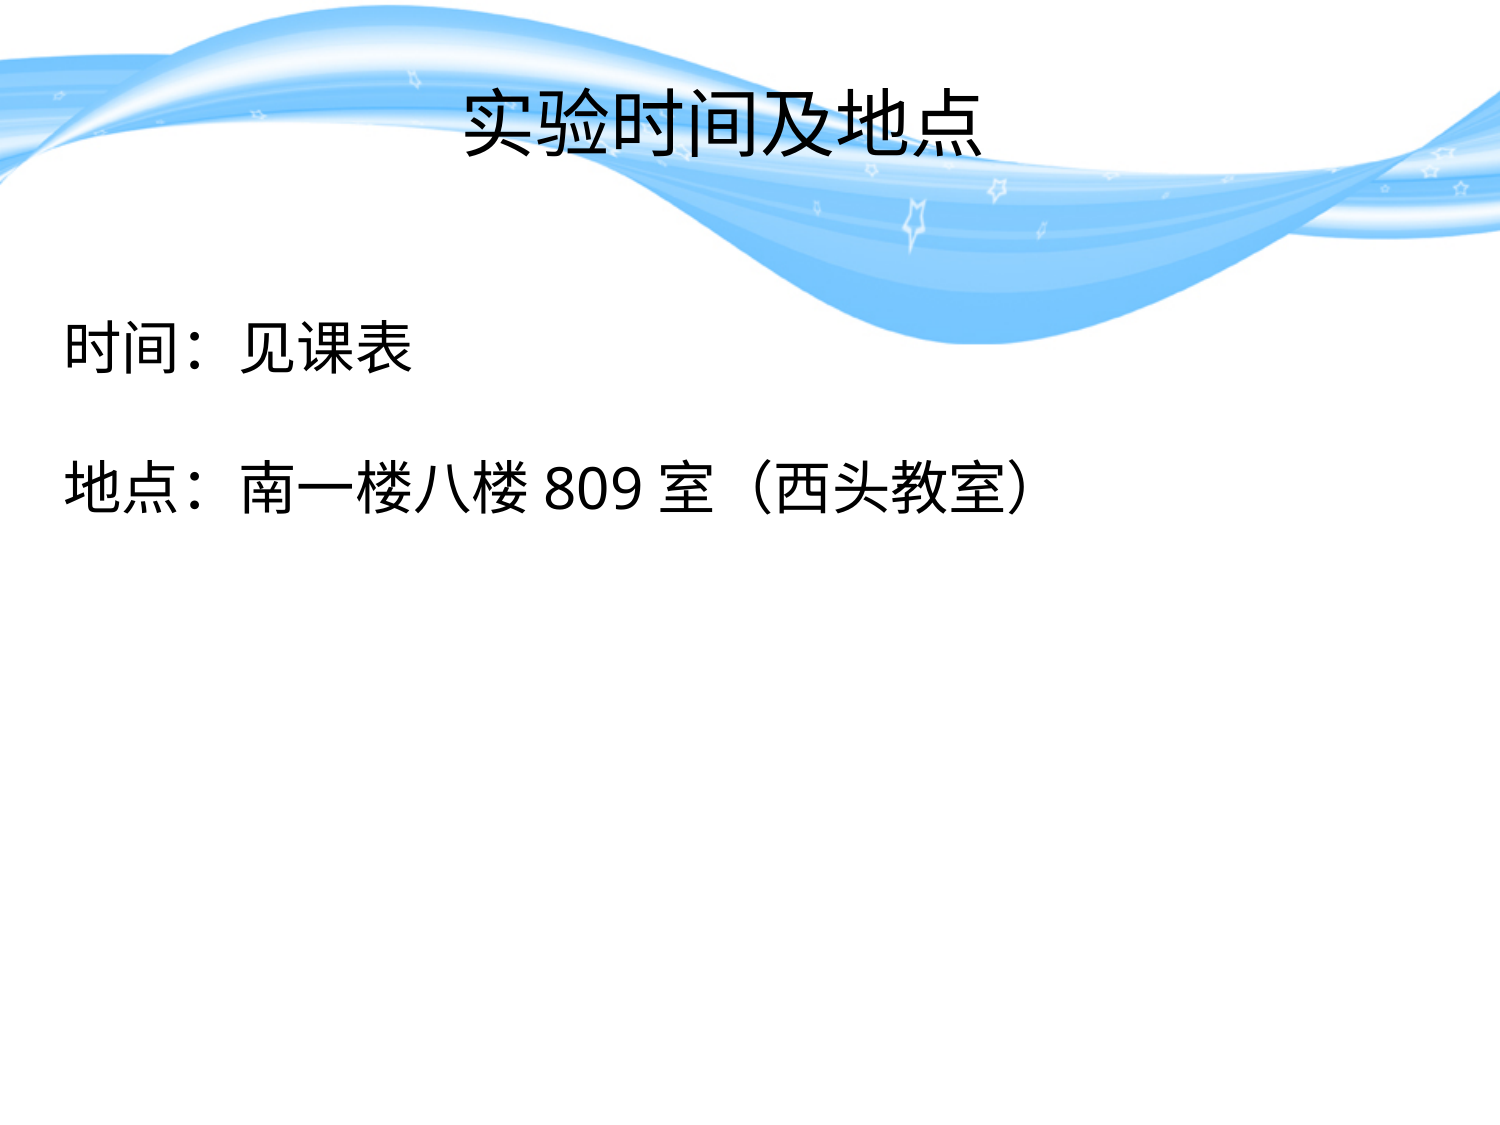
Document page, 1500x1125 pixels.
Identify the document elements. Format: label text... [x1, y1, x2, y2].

picture [0, 0, 1500, 1125]
text_box 时间：见课表 地点：南一楼八楼809室（西头教室） [48, 304, 1433, 529]
text_box 实验时间及地点 [446, 68, 1078, 174]
